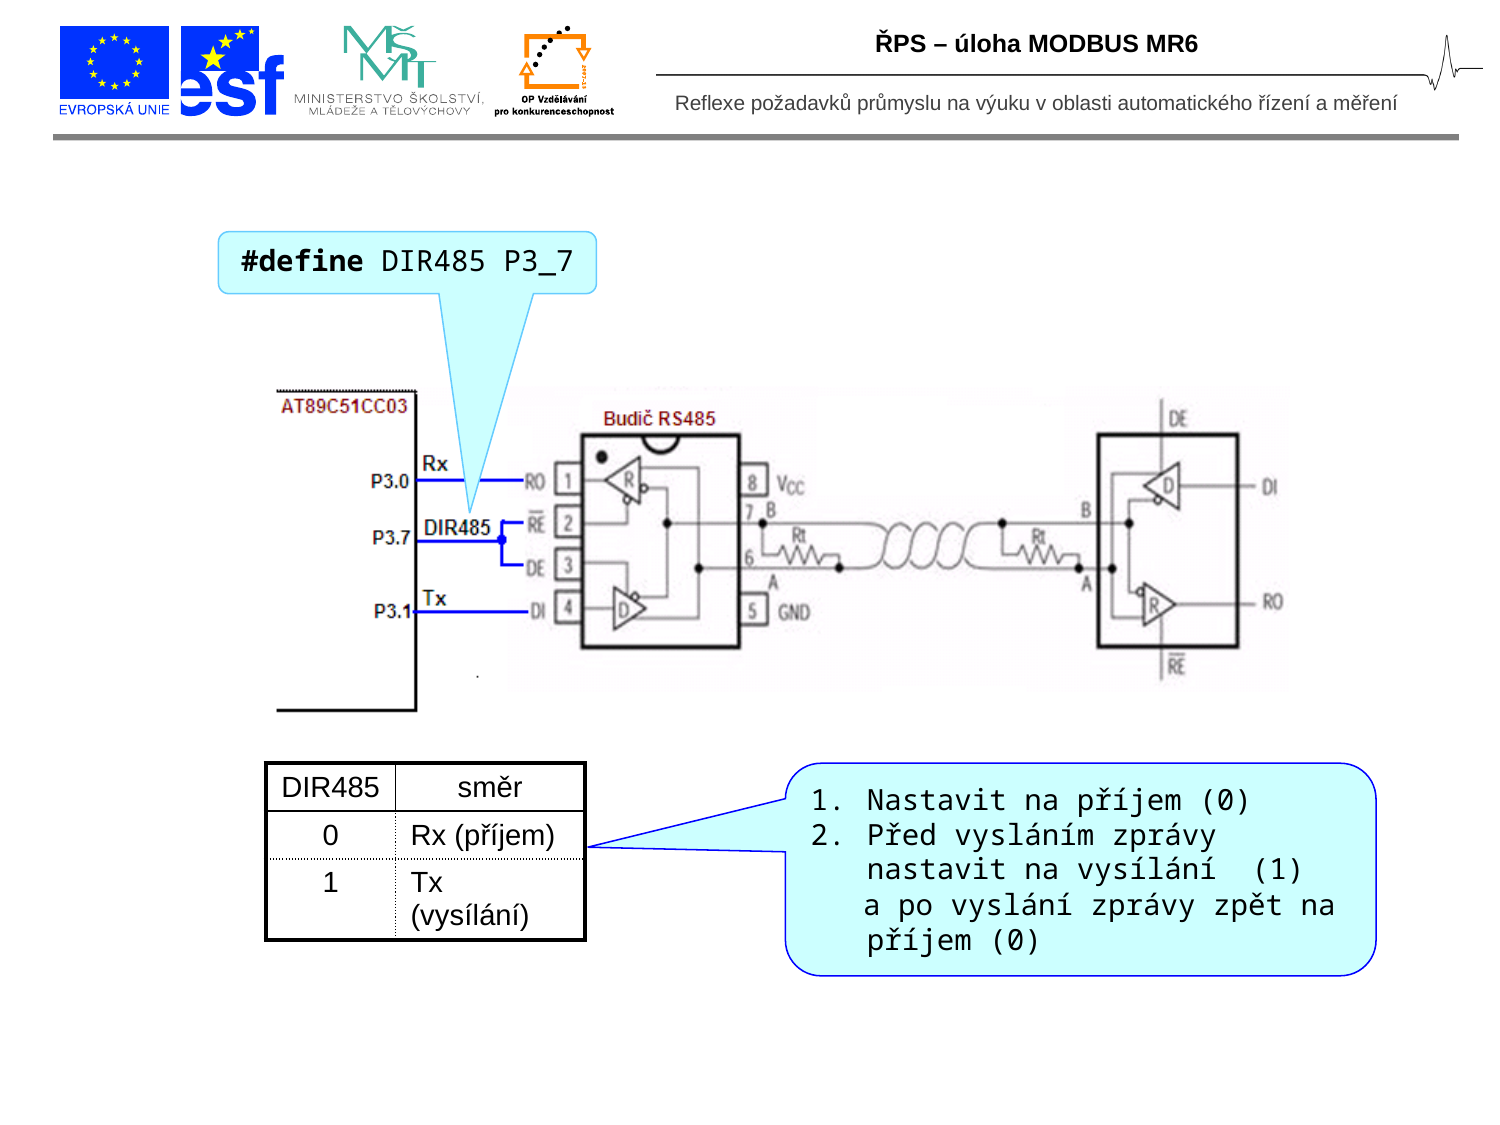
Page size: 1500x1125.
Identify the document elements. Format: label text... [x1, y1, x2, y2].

picture [254, 385, 1290, 717]
table_header směr [396, 765, 583, 810]
text_box #define DIR485 P3_7 [218, 231, 597, 383]
text_box ŘPS – úloha MODBUS MR6 [644, 20, 1430, 68]
table_cell 1 [268, 859, 396, 938]
table_cell 0 [268, 812, 396, 859]
table_cell Rx (příjem) [396, 812, 583, 859]
table_header DIR485 [268, 765, 395, 810]
table_cell Tx (vysílání) [396, 859, 583, 938]
text_box Nastavit na příjem (0) Před vysláním zprávy nastavit na vysílání (1) a po vyslání zprávy zpět na příjem (0) [587, 763, 1377, 976]
picture [656, 34, 1483, 91]
